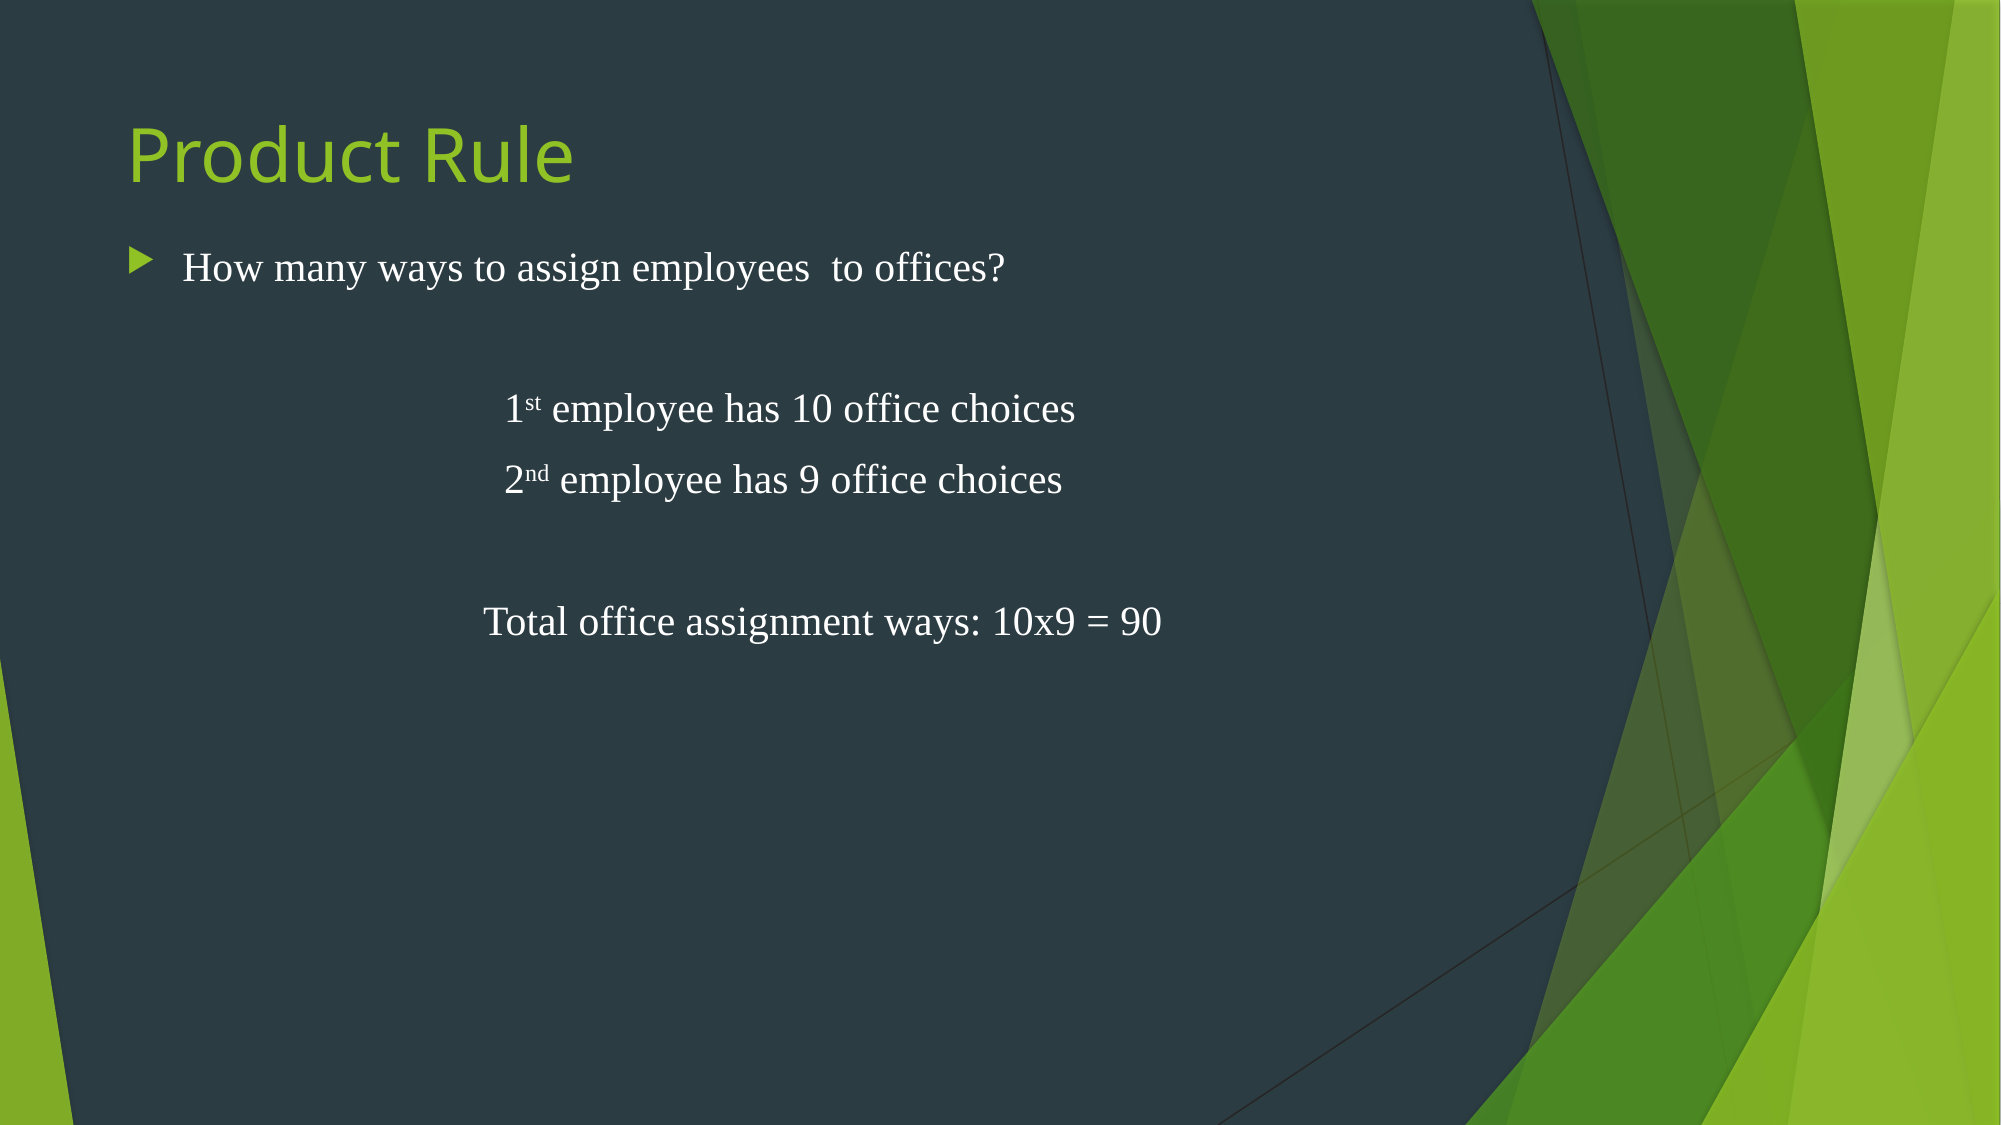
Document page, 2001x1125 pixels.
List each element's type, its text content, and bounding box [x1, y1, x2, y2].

list How many ways to assign employees to offices? 1st employee has 10 office choices 2nd employee has 9 office choices Total office assignment ways: 10x9 = 90 [111, 231, 1570, 1125]
title Product Rule [111, 99, 1522, 231]
